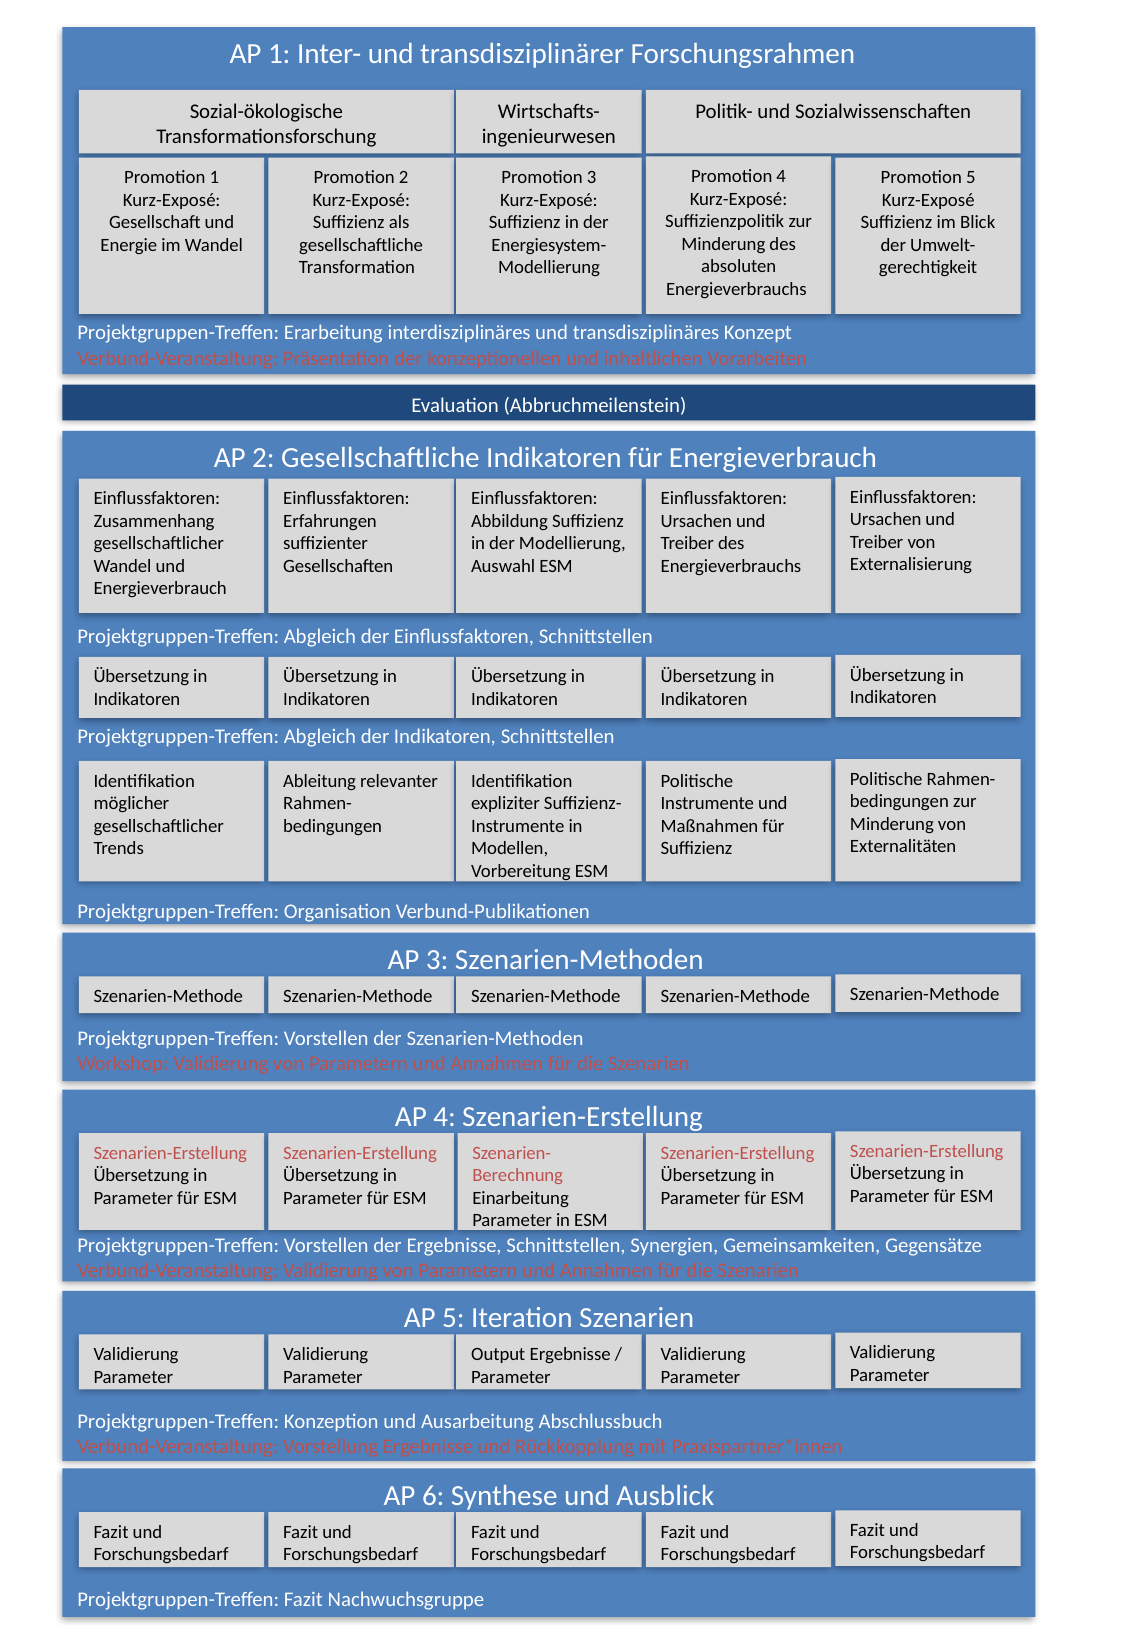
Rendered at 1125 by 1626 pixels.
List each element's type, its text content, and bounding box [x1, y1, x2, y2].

text_box Übersetzung in Indikatoren [645, 656, 832, 719]
text_box AP 5: Iteration Szenarien Projektgruppen-Treffen: Konzeption und Ausarbeitung Abschlussbuch Verbund-Veranstaltung: Vorstellung Ergebnisse und Rückkopplung mit Praxispartner*innen [62, 1290, 1036, 1462]
text_box Einflussfaktoren: Zusammenhang gesellschaftlicher Wandel und Energieverbrauch [78, 478, 265, 614]
text_box Promotion 4 Kurz-Exposé: Suffizienzpolitik zur Minderung des absoluten Energieverbrauchs [645, 156, 832, 315]
text_box Promotion 5 Kurz-Exposé Suffizienz im Blick der Umwelt-gerechtigkeit [835, 157, 1021, 315]
text_box Szenarien-Erstellung Übersetzung in Parameter für ESM [268, 1132, 455, 1231]
text_box Promotion 2 Kurz-Exposé: Suffizienz als gesellschaftliche Transformation [268, 157, 453, 315]
text_box Promotion 3 Kurz-Exposé: Suffizienz in der Energiesystem-Modellierung [455, 157, 642, 315]
text_box AP 3: Szenarien-Methoden Projektgruppen-Treffen: Vorstellen der Szenarien-Methoden Workshop: Validierung von Parametern und Annahmen für die Szenarien [62, 932, 1036, 1082]
text_box Szenarien-Methode [78, 976, 265, 1014]
text_box AP 4: Szenarien-Erstellung Projektgruppen-Treffen: Vorstellen der Ergebnisse, Schnittstellen, Synergien, Gemeinsamkeiten, Gegensätze Verbund-Veranstaltung: Validierung von Parametern und Annahmen für die Szenarien [62, 1089, 1036, 1282]
text_box AP 2: Gesellschaftliche Indikatoren für Energieverbrauch Projektgruppen-Treffen: Abgleich der Einflussfaktoren, Schnittstellen Projektgruppen-Treffen: Abgleich der Indikatoren, Schnittstellen Projektgruppen-Treffen: Organisation Verbund-Publikationen [62, 430, 1036, 925]
text_box Fazit und Forschungsbedarf [645, 1511, 832, 1568]
text_box Validierung Parameter [835, 1332, 1021, 1389]
text_box Fazit und Forschungsbedarf [78, 1511, 265, 1568]
text_box Fazit und Forschungsbedarf [455, 1511, 642, 1568]
text_box Fazit und Forschungsbedarf [835, 1510, 1021, 1567]
text_box Szenarien-Erstellung Übersetzung in Parameter für ESM [835, 1131, 1021, 1231]
text_box Fazit und Forschungsbedarf [268, 1511, 454, 1568]
text_box AP 6: Synthese und Ausblick Projektgruppen-Treffen: Fazit Nachwuchsgruppe [62, 1468, 1036, 1618]
text_box Output Ergebnisse / Parameter [455, 1334, 642, 1390]
text_box Validierung Parameter [268, 1334, 453, 1390]
text_box Einflussfaktoren: Erfahrungen suffizienter Gesellschaften [268, 478, 454, 614]
text_box Validierung Parameter [645, 1334, 831, 1390]
text_box Politik- und Sozialwissenschaften [645, 89, 1021, 154]
text_box Promotion 1 Kurz-Exposé: Gesellschaft und Energie im Wandel [78, 157, 265, 315]
text_box Übersetzung in Indikatoren [835, 654, 1021, 718]
text_box Politische Instrumente und Maßnahmen für Suffizienz [645, 760, 832, 882]
text_box Validierung Parameter [78, 1334, 265, 1390]
text_box Übersetzung in Indikatoren [268, 656, 454, 719]
text_box Übersetzung in Indikatoren [78, 656, 265, 719]
text_box Identifikation expliziter Suffizienz-Instrumente in Modellen, Vorbereitung ESM [455, 760, 642, 882]
text_box Szenarien-Methode [455, 976, 642, 1014]
text_box Identifikation möglicher gesellschaftlicher Trends [78, 760, 265, 882]
text_box Politische Rahmen-bedingungen zur Minderung von Externalitäten [835, 758, 1021, 882]
text_box Szenarien-Berechnung Einarbeitung Parameter in ESM [457, 1132, 644, 1231]
text_box Szenarien-Methode [835, 974, 1021, 1013]
text_box Szenarien-Erstellung Übersetzung in Parameter für ESM [78, 1132, 265, 1231]
text_box Einflussfaktoren: Ursachen und Treiber des Energieverbrauchs [645, 478, 832, 614]
text_box Wirtschafts-ingenieurwesen [455, 89, 642, 154]
text_box Szenarien-Methode [645, 976, 831, 1014]
text_box Szenarien-Erstellung Übersetzung in Parameter für ESM [645, 1132, 832, 1231]
text_box Evaluation (Abbruchmeilenstein) [62, 384, 1036, 421]
text_box Übersetzung in Indikatoren [455, 656, 642, 719]
text_box Einflussfaktoren: Abbildung Suffizienz in der Modellierung, Auswahl ESM [455, 478, 642, 614]
text_box Szenarien-Methode [268, 976, 453, 1014]
text_box Einflussfaktoren: Ursachen und Treiber von Externalisierung [835, 476, 1021, 614]
text_box AP 1: Inter- und transdisziplinärer Forschungsrahmen Projektgruppen-Treffen: Erarbeitung interdisziplinäres und transdisziplinäres Konzept Verbund-Veranstaltung: Präsentation der konzeptionellen und inhaltlichen Vorarbeiten [62, 26, 1036, 375]
text_box Ableitung relevanter Rahmen-bedingungen [268, 760, 454, 882]
text_box Sozial-ökologische Transformationsforschung [78, 89, 454, 154]
